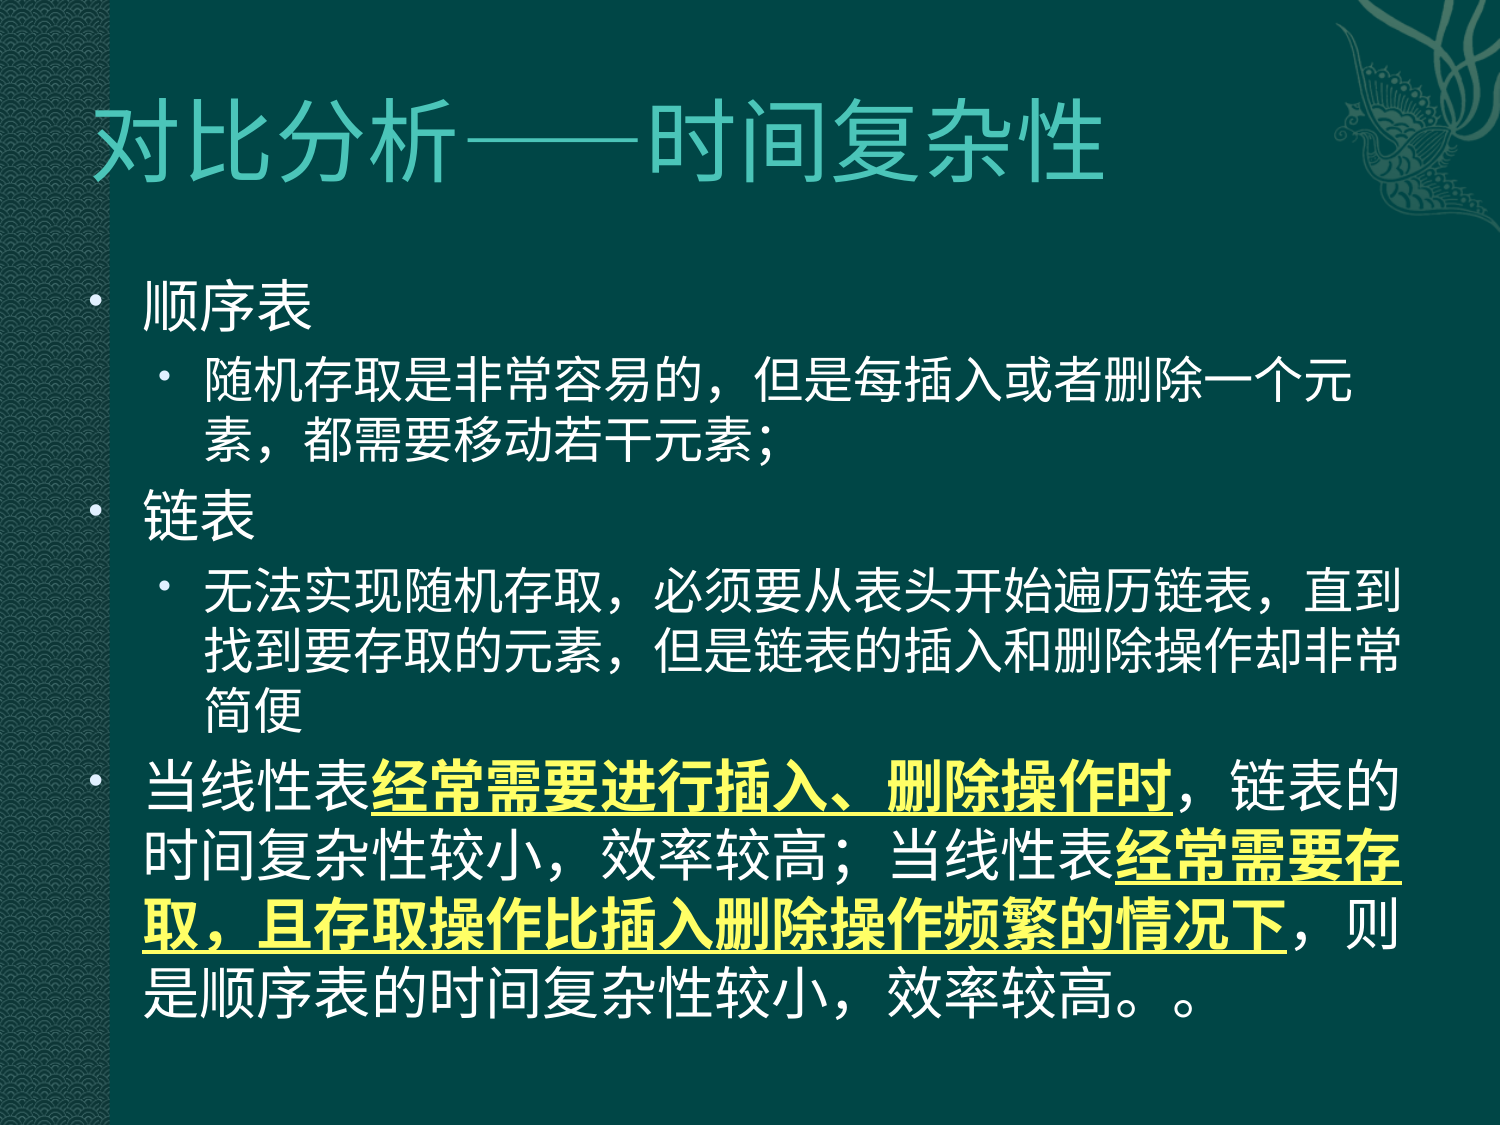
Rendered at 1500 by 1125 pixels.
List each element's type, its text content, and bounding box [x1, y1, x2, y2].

title 对比分析——时间复杂性 [75, 45, 1351, 233]
list 顺序表 随机存取是非常容易的，但是每插入或者删除一个元素，都需要移动若干元素； 链表 无法实现随机存取，必须要从表头开始遍历链表，直到找到要存取的元素，但是链表的插入和删除操作却非常简便 当线性表经常需要进行插入、删除操作时，链表的时间复杂性较小，效率较高；当线性表经常需要存取，且存取操作比插入删除操作频繁的情况下，则是顺序表的时间复杂性较小，效率较高。。 [75, 262, 1425, 1102]
picture [0, 0, 110, 1125]
